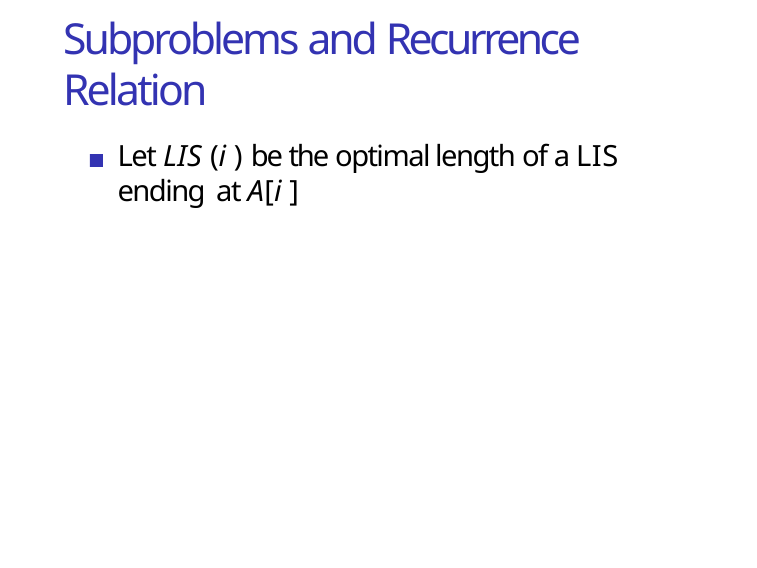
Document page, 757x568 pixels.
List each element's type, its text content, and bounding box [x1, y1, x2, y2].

text_box Let LIS (i ) be the optimal length of a LIS ending at A[i ] [115, 135, 700, 208]
text_box [89, 154, 103, 167]
text_box Subproblems and Recurrence Relation [61, 9, 695, 115]
